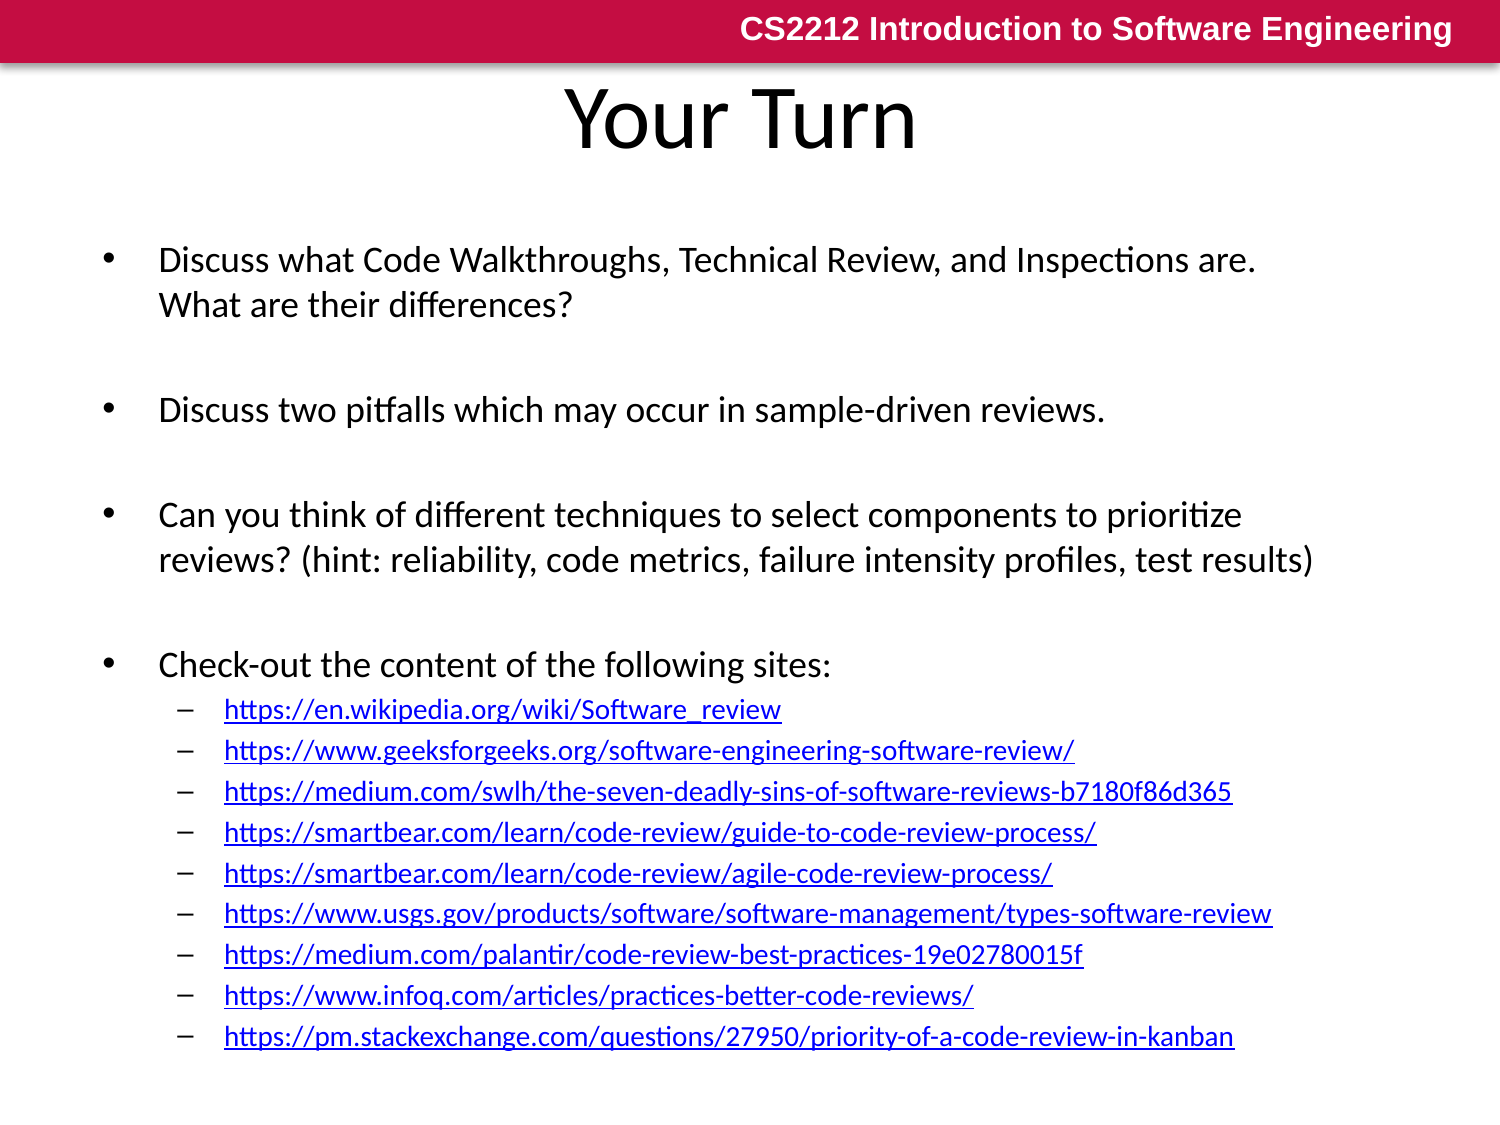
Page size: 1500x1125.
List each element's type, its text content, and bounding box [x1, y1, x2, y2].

title Your Turn [104, 50, 1380, 238]
picture [0, 0, 1500, 63]
slide_number 32 [1074, 1042, 1425, 1103]
list Discuss what Code Walkthroughs, Technical Review, and Inspections are. What are their differences? Discuss two pitfalls which may occur in sample-driven reviews. Can you think of different techniques to select components to prioritize reviews? (hint: reliability, code metrics, failure intensity profiles, test results) Check-out the content of the following sites: https://en.wikipedia.org/wiki/Software_review https://www.geeksforgeeks.org/software-engineering-software-review/ https://medium.com/swlh/the-seven-deadly-sins-of-software-reviews-b7180f86d365 https://smartbear.com/learn/code-review/guide-to-code-review-process/ https://smartbear.com/learn/code-review/agile-code-review-process/ https://www.usgs.gov/products/software/software-management/types-software-review https://medium.com/palantir/code-review-best-practices-19e02780015f https://www.infoq.com/articles/practices-better-code-reviews/ https://pm.stackexchange.com/questions/27950/priority-of-a-code-review-in-kanban [87, 174, 1363, 850]
